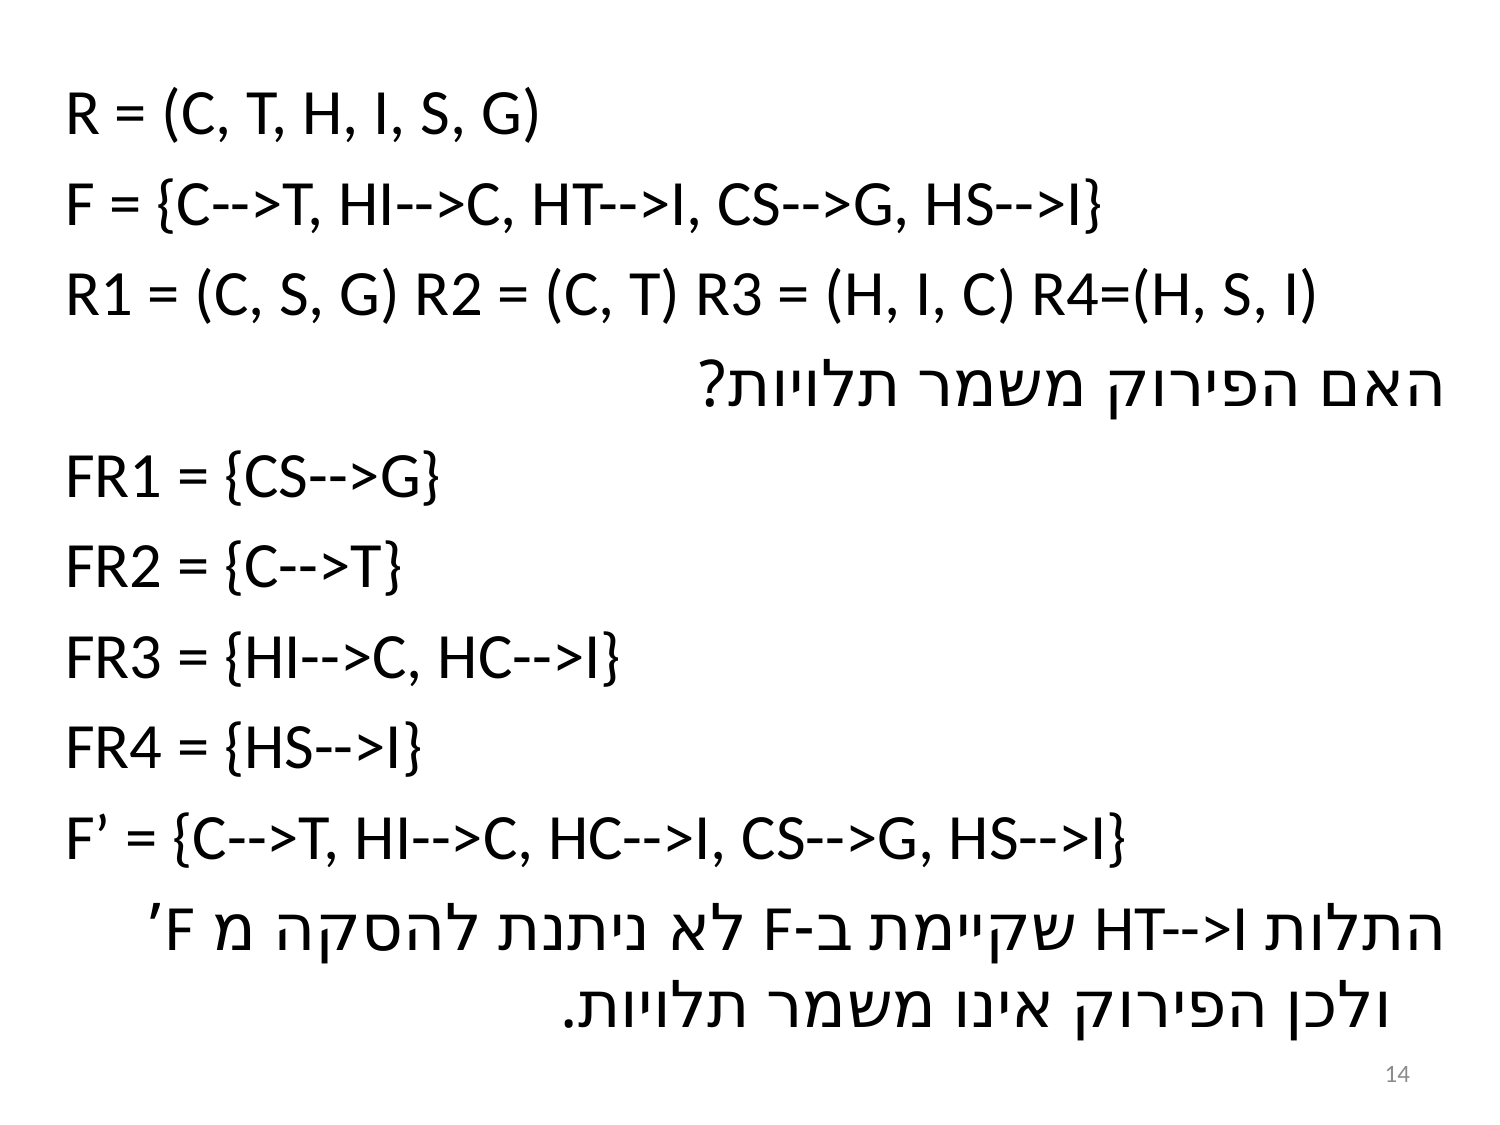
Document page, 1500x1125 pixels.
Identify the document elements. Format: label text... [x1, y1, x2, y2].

slide_number 14 [1074, 1042, 1425, 1103]
list R = (C, T, H, I, S, G) F = {C-->T, HI-->C, HT-->I, CS-->G, HS-->I} R1 = (C, S, G) R2 = (C, T) R3 = (H, I, C) R4=(H, S, I) האם הפירוק משמר תלויות? FR1 = {CS-->G} FR2 = {C-->T} FR3 = {HI-->C, HC-->I} FR4 = {HS-->I} F’ = {C-->T, HI-->C, HC-->I, CS-->G, HS-->I} התלות HT-->I שקיימת ב-F לא ניתנת להסקה מ F’ ולכן הפירוק אינו משמר תלויות. [50, 62, 1463, 1050]
